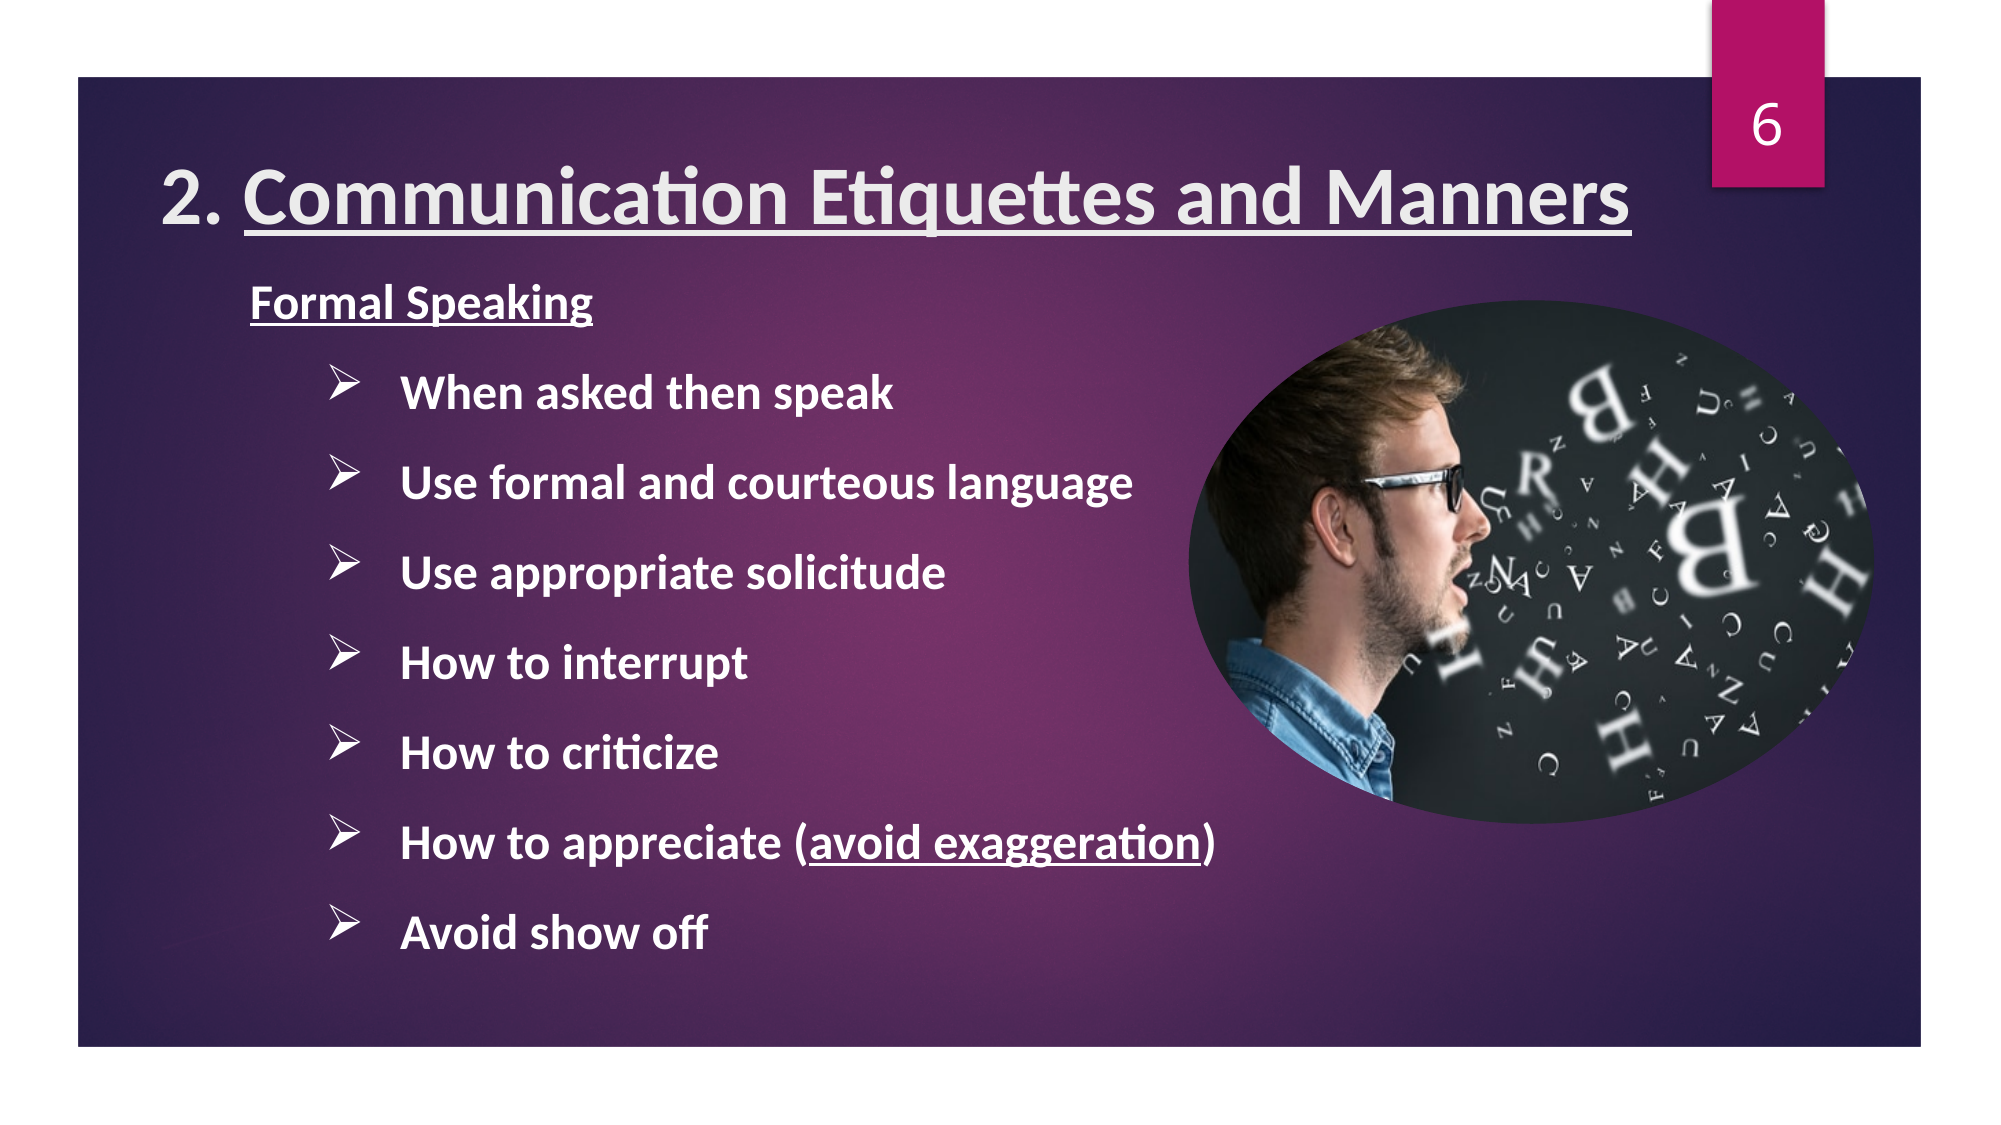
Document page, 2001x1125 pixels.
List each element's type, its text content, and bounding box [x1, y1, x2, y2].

text_box Formal Speaking When asked then speak Use formal and courteous language Use appropriate solicitude How to interrupt How to criticize How to appreciate (avoid exaggeration) Avoid show off [235, 261, 1747, 967]
picture [1188, 300, 1875, 824]
slide_number 6 [1698, 48, 1836, 175]
title 2. Communication Etiquettes and Manners [145, 99, 1767, 249]
